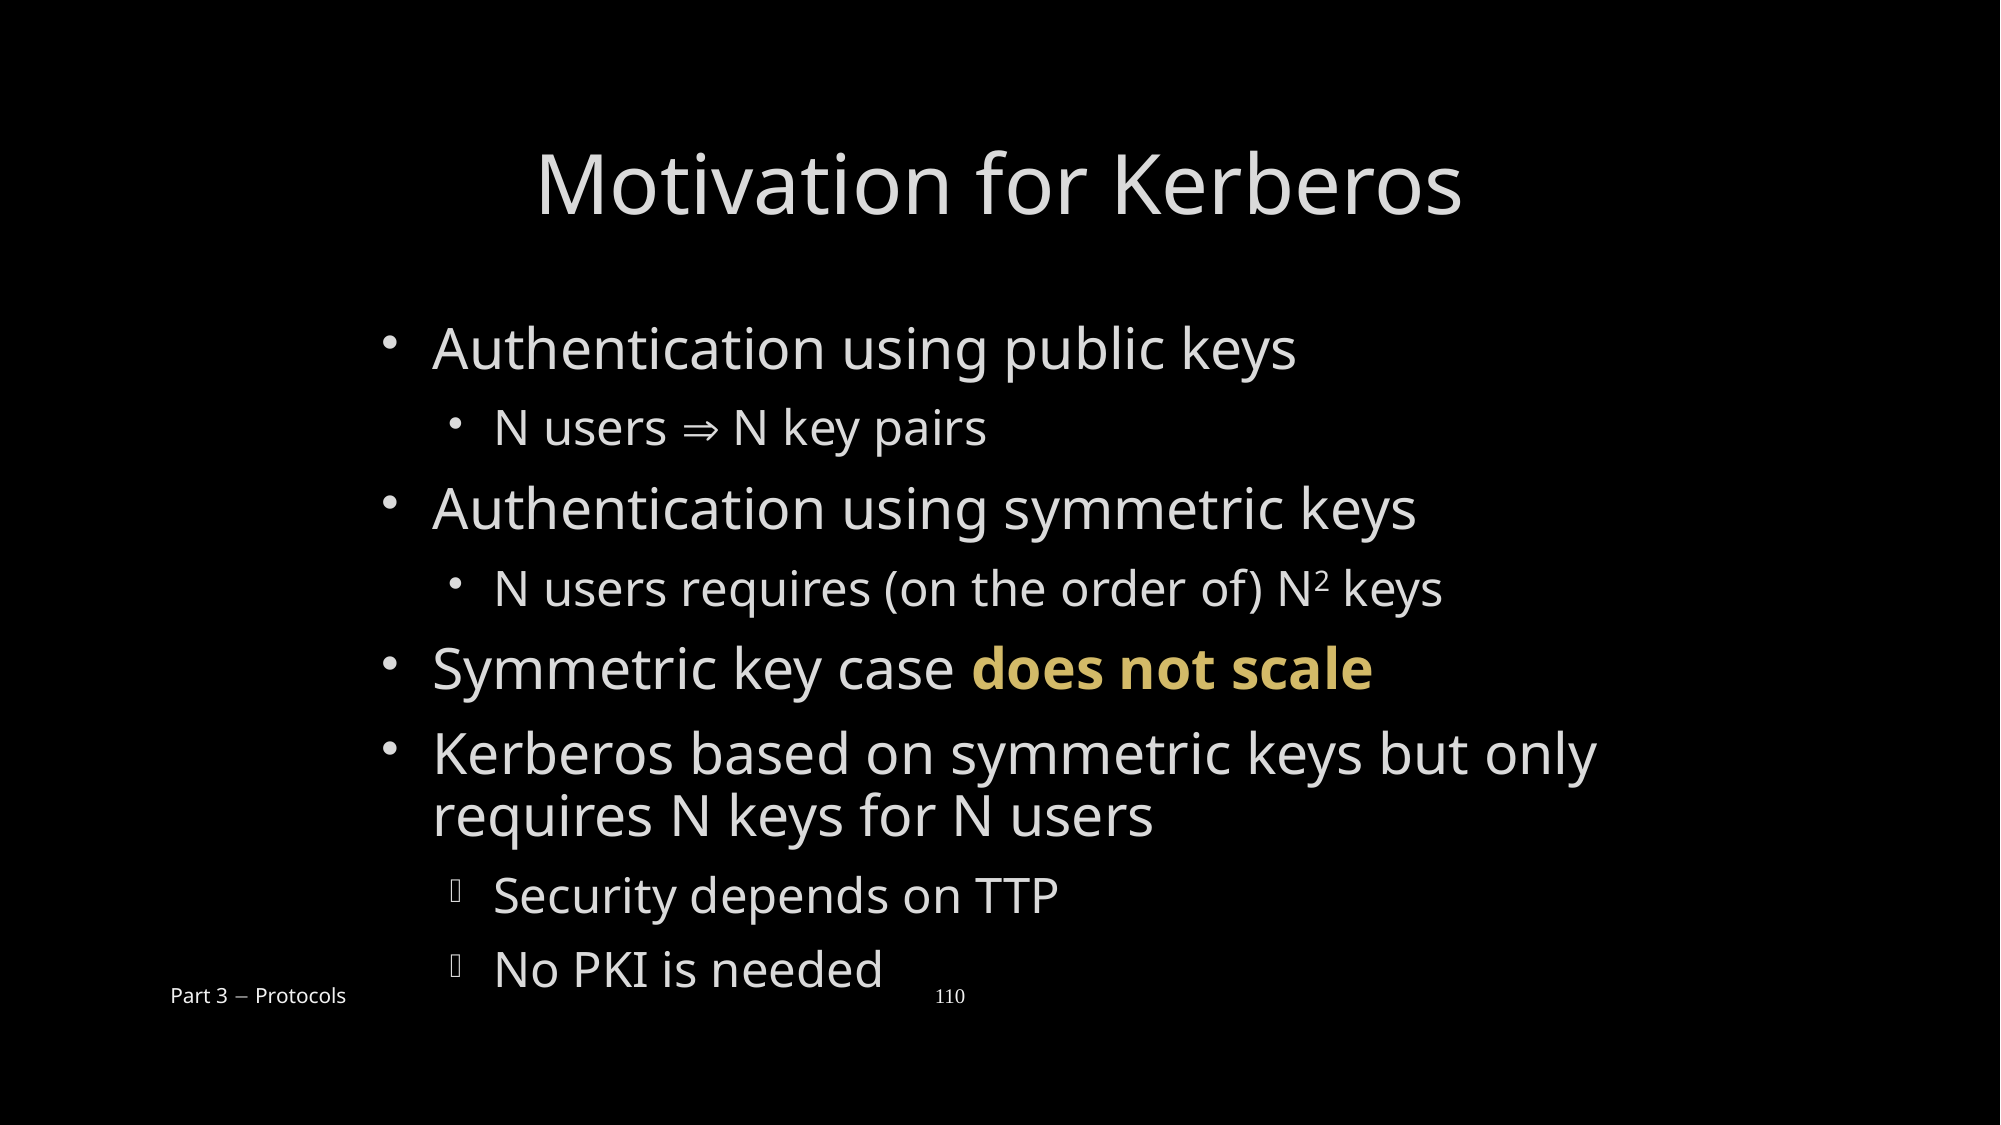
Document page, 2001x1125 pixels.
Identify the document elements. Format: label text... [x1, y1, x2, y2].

footer Part 3  Protocols 110 [149, 965, 1245, 1025]
title Motivation for Kerberos [362, 87, 1638, 275]
list Authentication using public keys N users  N key pairs Authentication using symmetric keys N users requires (on the order of) N2 keys Symmetric key case does not scale Kerberos based on symmetric keys but only requires N keys for N users Security depends on TTP No PKI is needed [362, 312, 1638, 1013]
